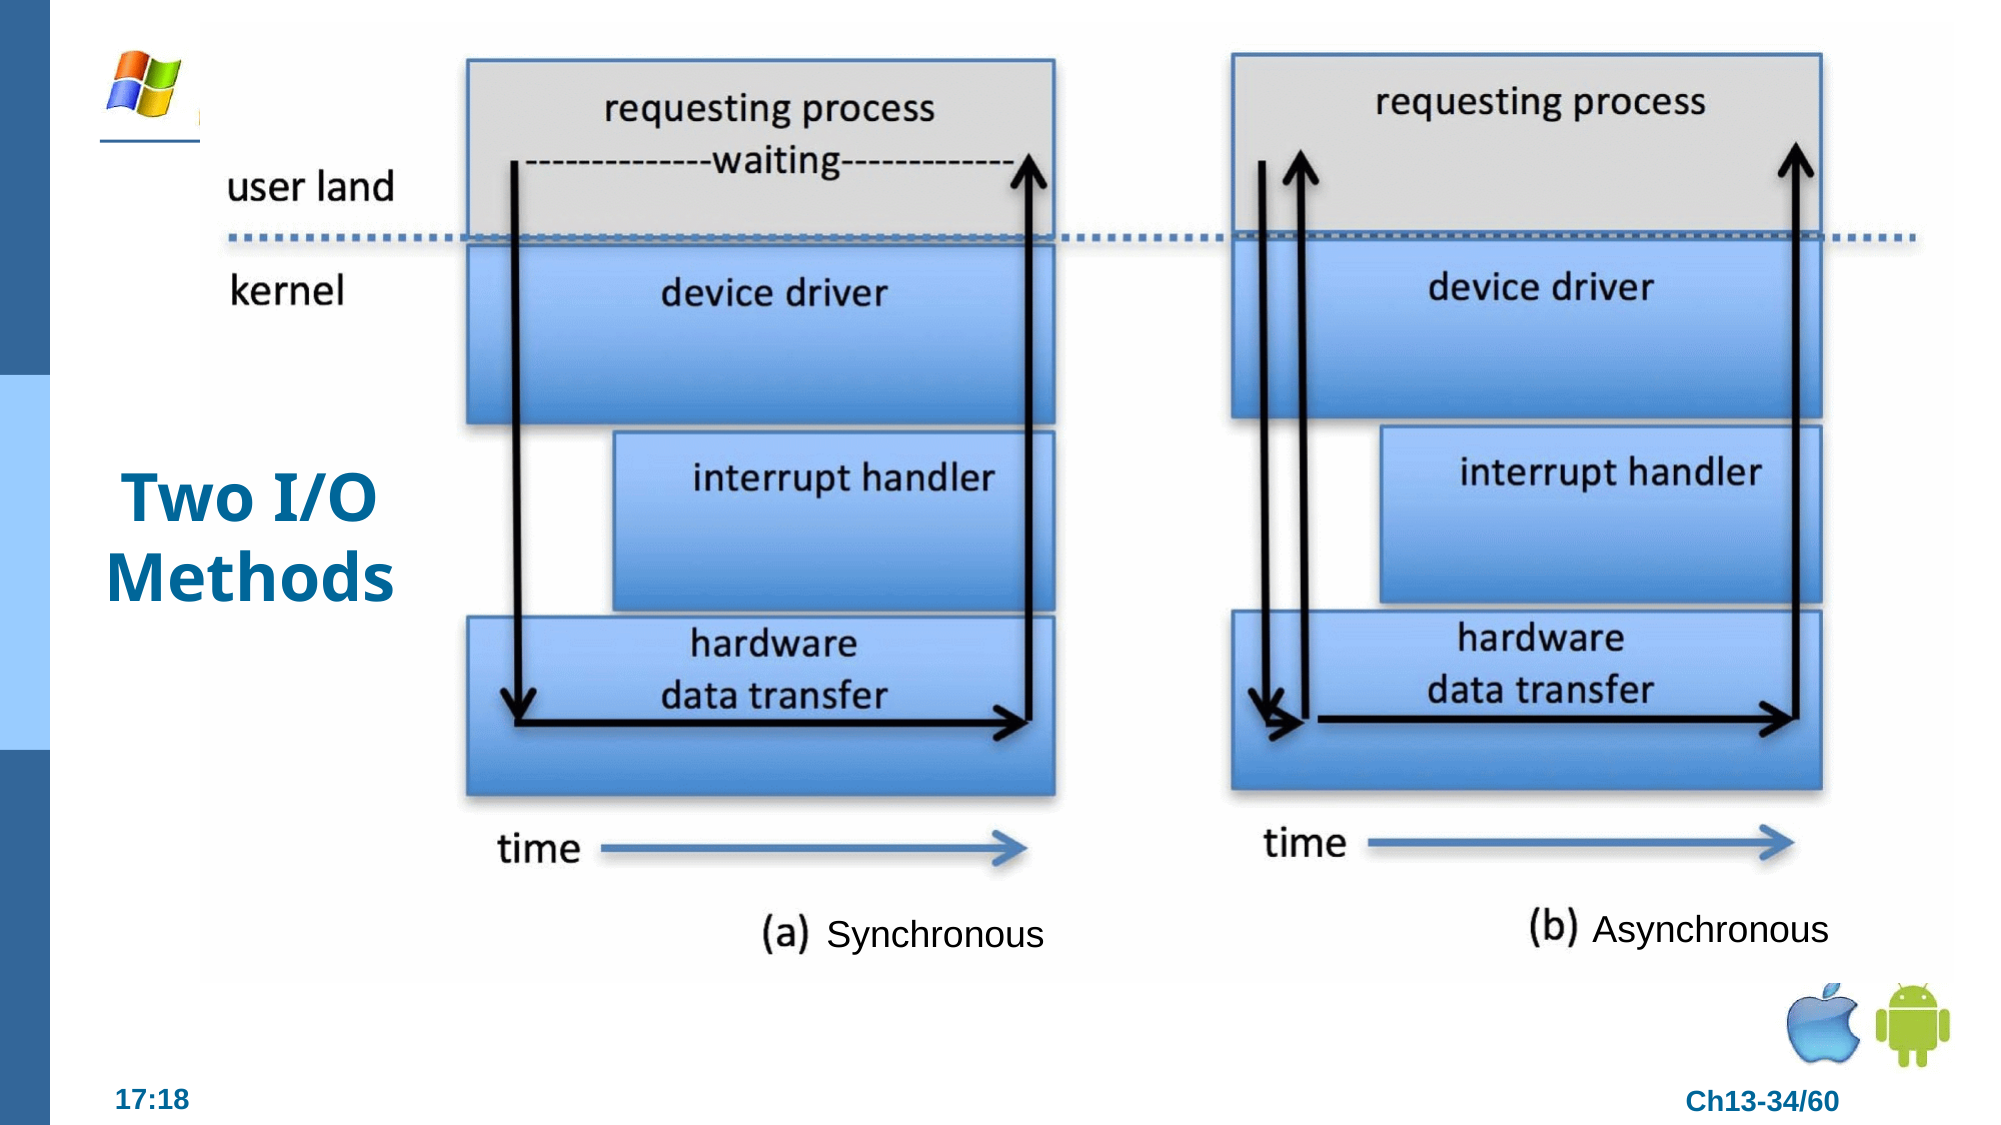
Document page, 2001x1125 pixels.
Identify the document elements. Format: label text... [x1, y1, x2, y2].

picture [99, 22, 1959, 1074]
title Two I/O Methods [81, 433, 195, 622]
